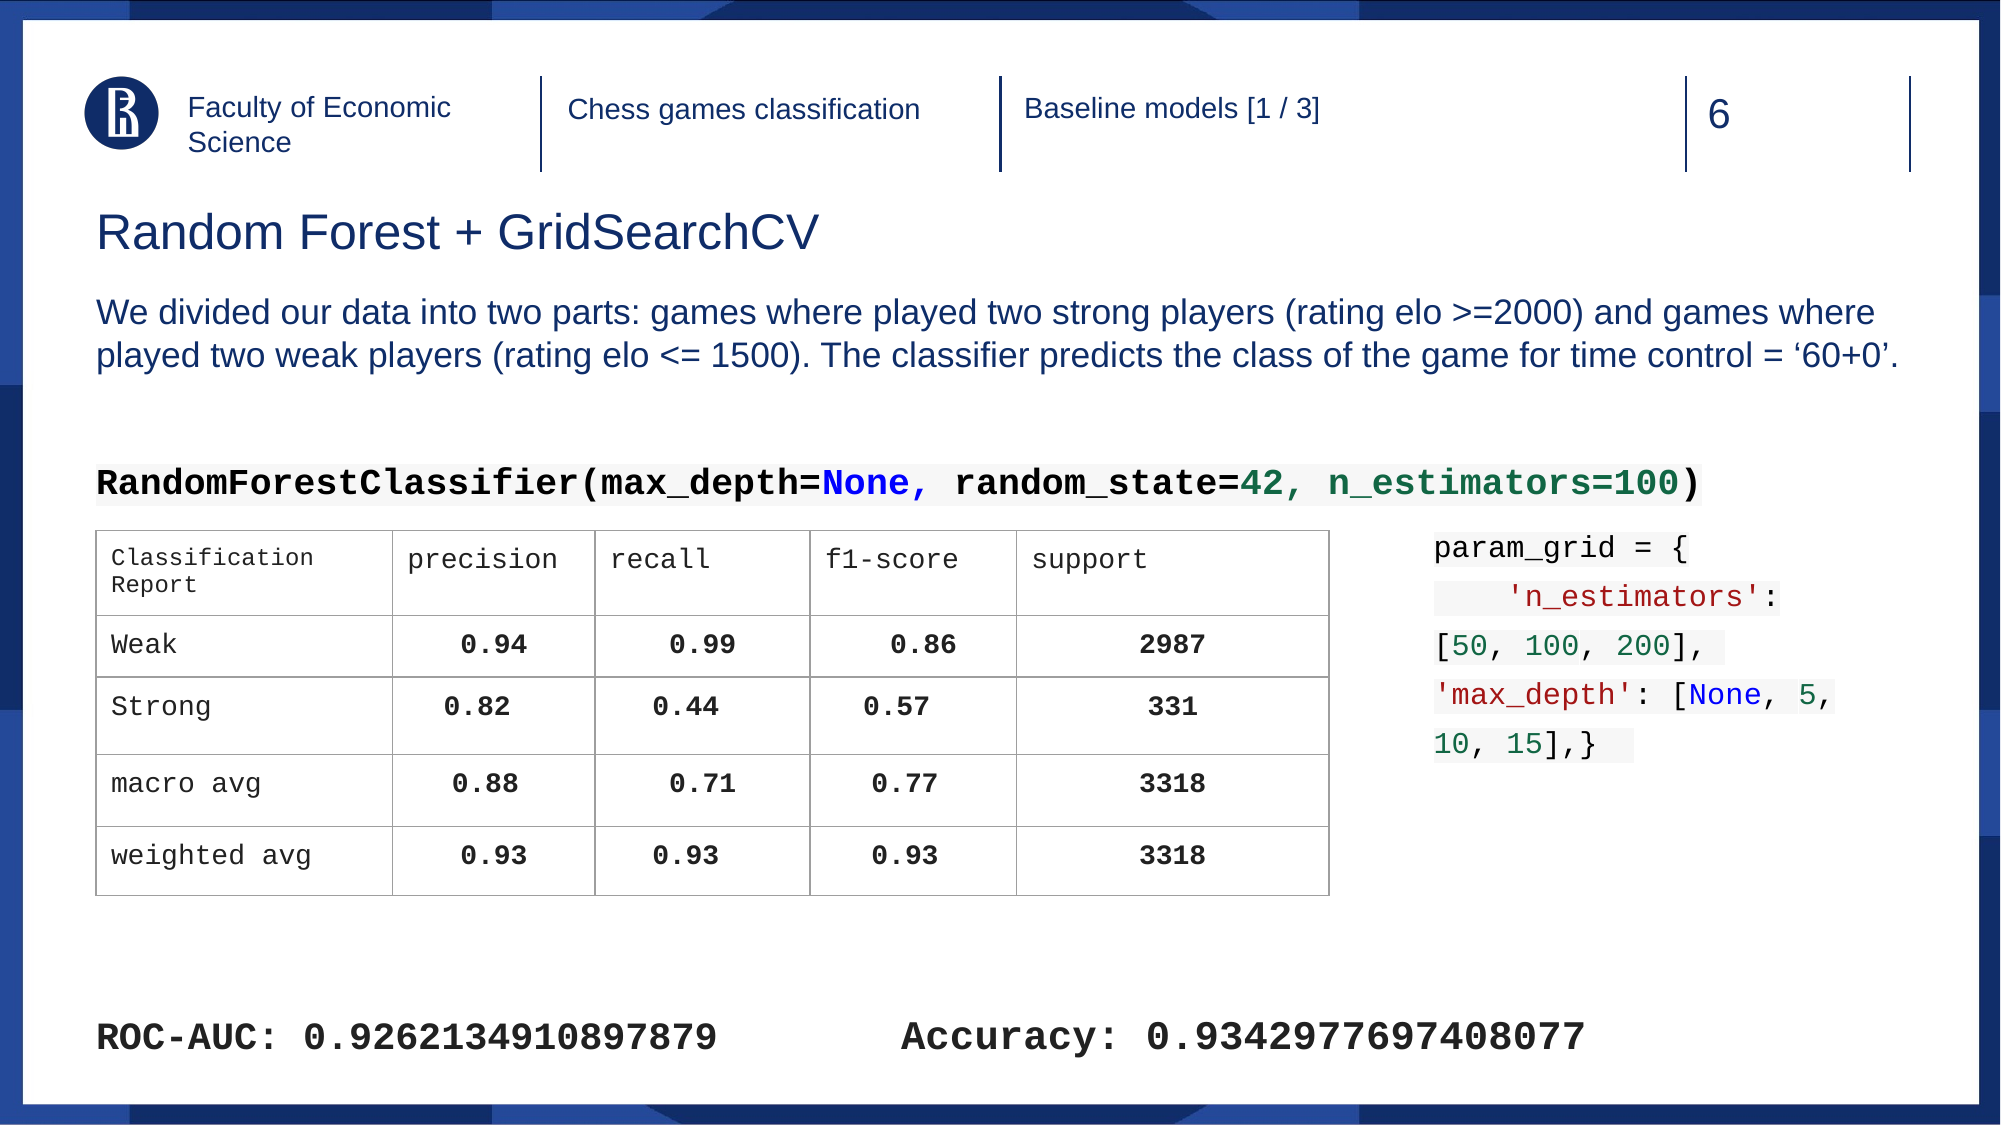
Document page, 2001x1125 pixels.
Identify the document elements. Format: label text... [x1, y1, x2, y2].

table_header support [1017, 531, 1328, 615]
table_cell 0.93 [811, 827, 1016, 895]
table_cell 3318 [1017, 827, 1328, 895]
list We divided our data into two parts: games where played two strong players (rating elo >=2000) and games where played two weak players (rating elo <= 1500). The classifier predicts the class of the game for time control = ‘60+0’. RandomForestClassifier(max_depth=None, random_state=42, n_estimators=100) ROC-AUC: 0.9262134910897879 Accuracy: 0.9342977697408077 [96, 289, 1911, 500]
list Faculty of Economic Science [187, 88, 500, 157]
table_cell Weak [97, 616, 392, 676]
table_cell 0.71 [596, 755, 809, 826]
table_cell 0.93 [596, 827, 809, 895]
table_header f1-score [811, 531, 1016, 615]
table_header Classification Report [97, 531, 392, 615]
table_cell 0.82 [393, 678, 594, 754]
picture [0, 0, 2001, 1125]
table_cell 0.93 [393, 827, 594, 895]
table_cell 0.86 [811, 616, 1016, 676]
table_cell 0.44 [596, 678, 809, 754]
text_box param_grid = { 'n_estimators': [50, 100, 200], 'max_depth': [None, 5, 10, 15],} [1418, 499, 1856, 880]
table_cell 331 [1017, 678, 1328, 754]
table_cell 0.57 [811, 678, 1016, 754]
table_cell 2987 [1017, 616, 1328, 676]
table_cell 0.99 [596, 616, 809, 676]
table_cell weighted avg [97, 827, 392, 895]
table_cell 3318 [1017, 755, 1328, 826]
table_cell macro avg [97, 755, 392, 826]
table_cell 0.88 [393, 755, 594, 826]
table_header precision [393, 531, 594, 615]
list Chess games classification [567, 90, 957, 157]
title Random Forest + GridSearchCV [96, 199, 1911, 277]
table_cell 0.77 [811, 755, 1016, 826]
table_cell Strong [97, 678, 392, 754]
table_cell 0.94 [393, 616, 594, 676]
list Baseline models [1 / 3] [1024, 89, 1364, 157]
table_header recall [596, 531, 809, 615]
